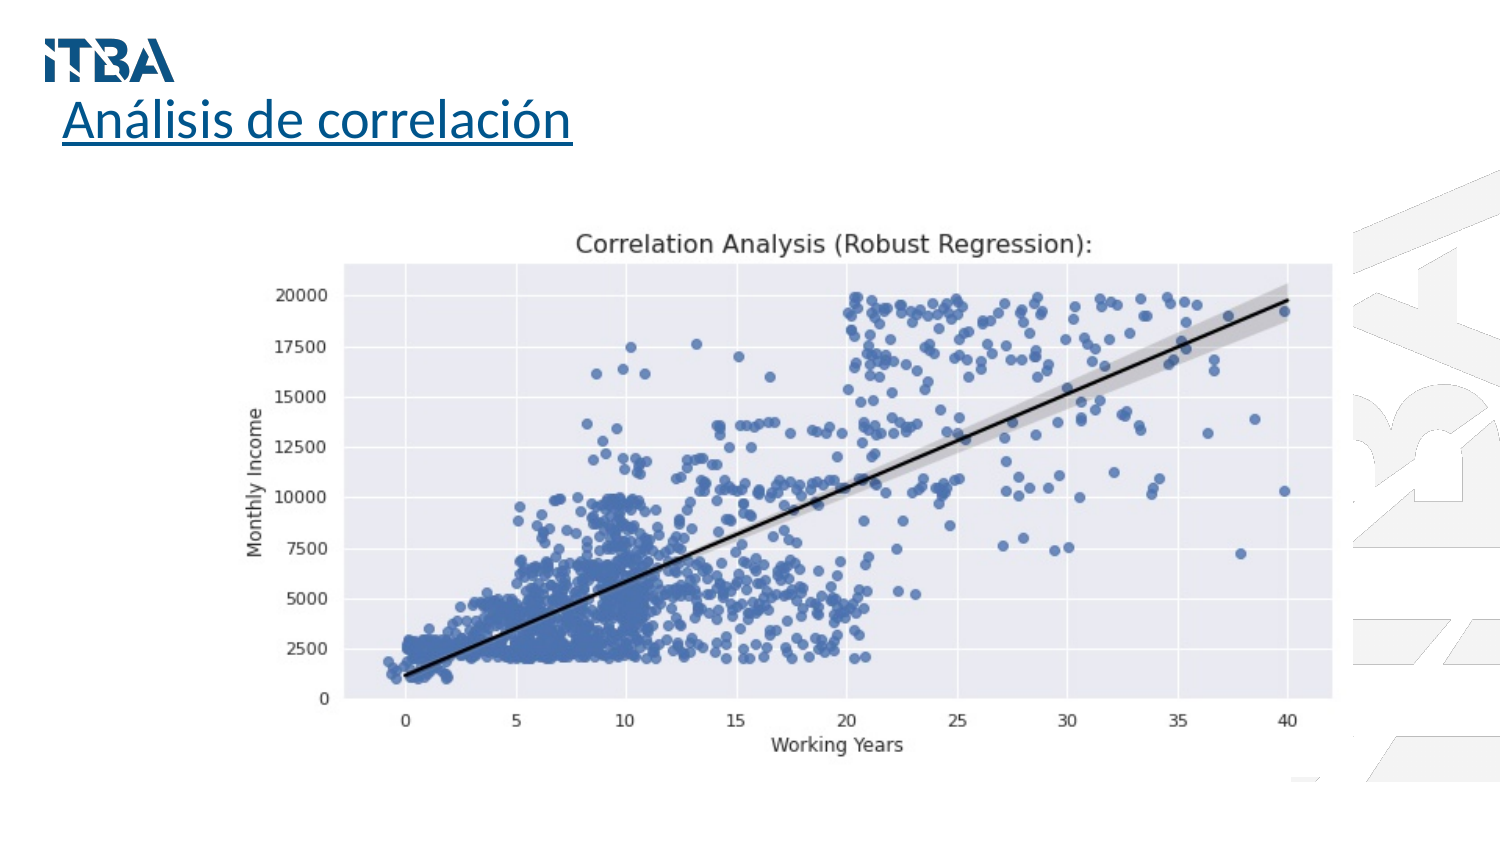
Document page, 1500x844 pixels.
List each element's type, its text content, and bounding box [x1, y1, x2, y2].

picture [227, 169, 1500, 782]
picture [45, 38, 175, 82]
title Análisis de correlación [51, 72, 1449, 167]
